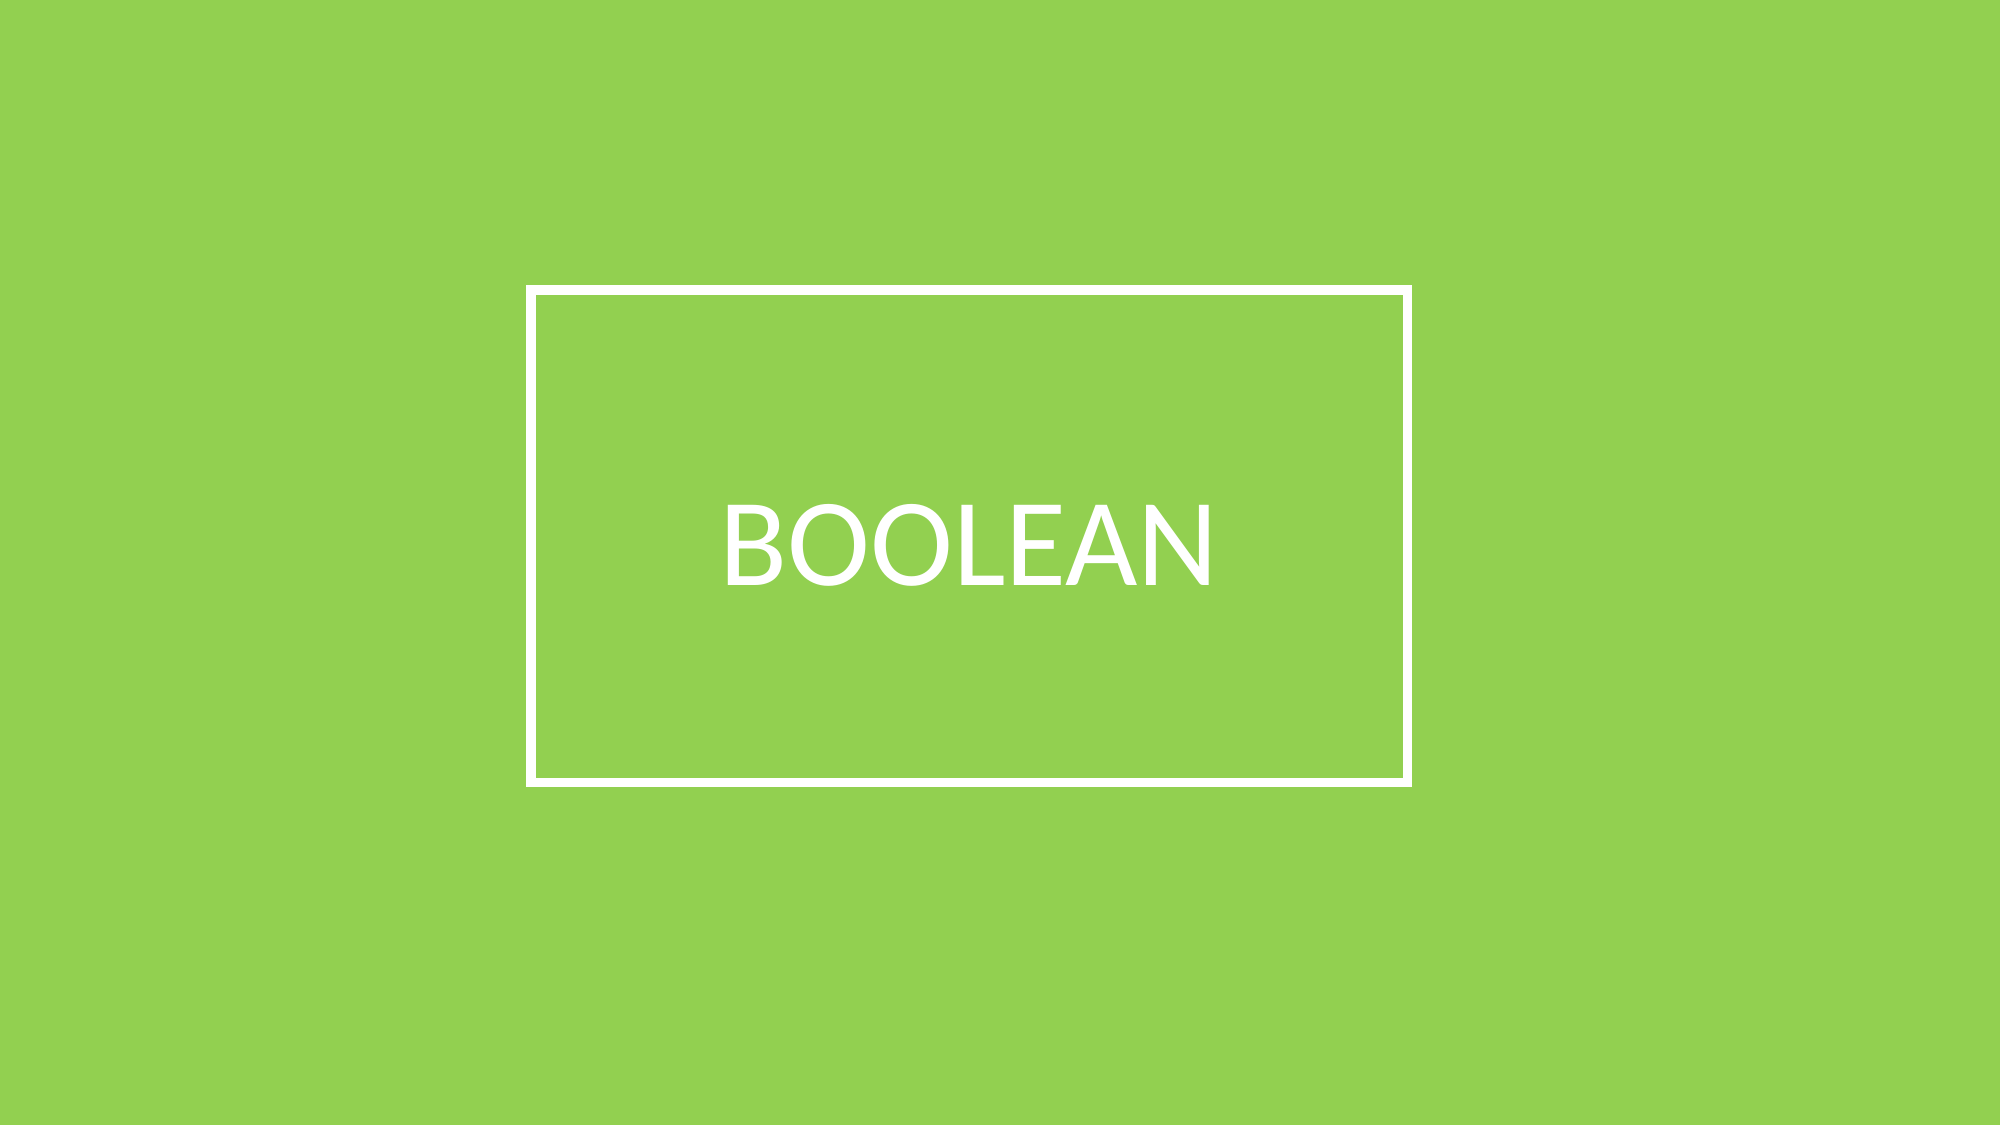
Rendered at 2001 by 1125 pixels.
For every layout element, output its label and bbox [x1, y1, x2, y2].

text_box [531, 289, 1408, 783]
